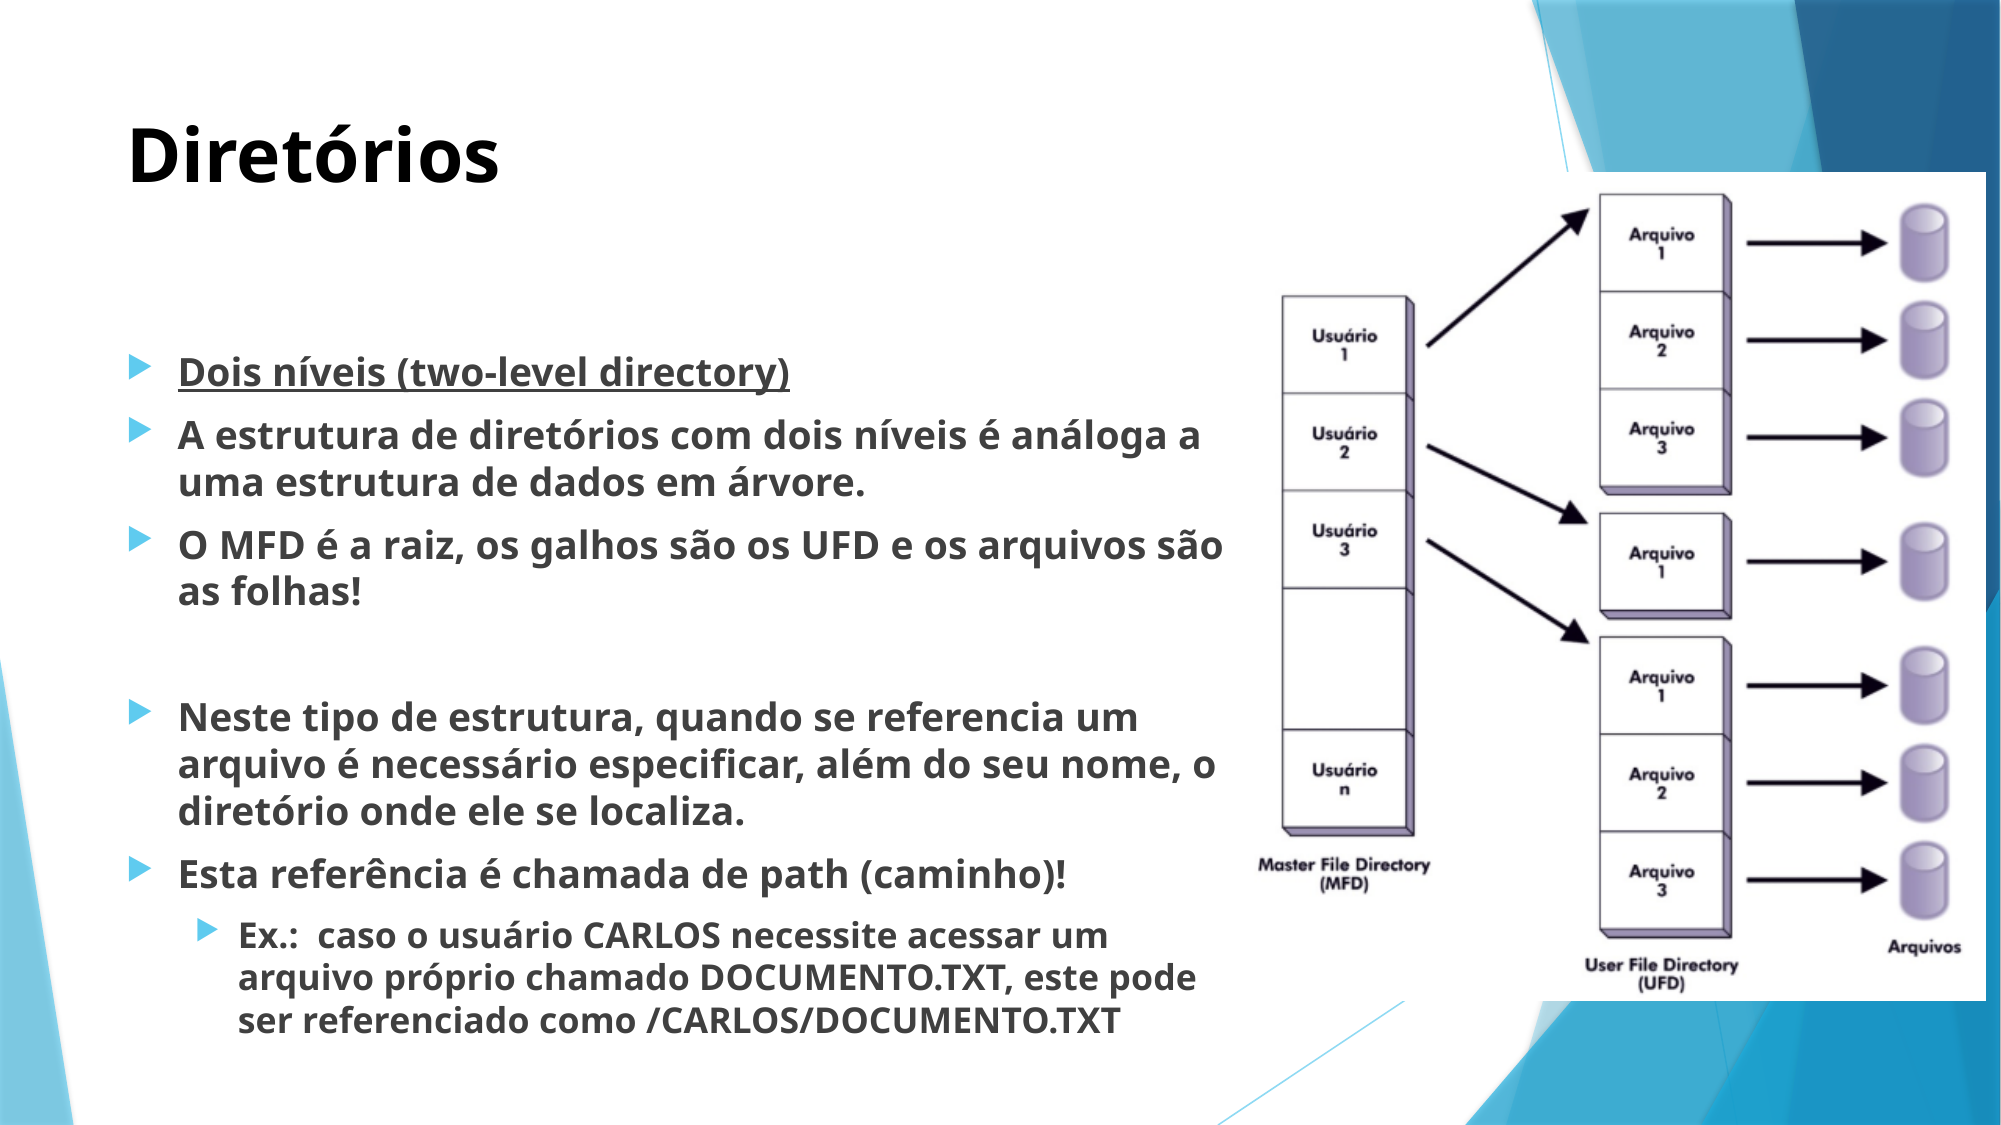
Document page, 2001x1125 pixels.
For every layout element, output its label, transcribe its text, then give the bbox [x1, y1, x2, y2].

title Diretórios [111, 99, 1617, 276]
list Dois níveis (two-level directory) A estrutura de diretórios com dois níveis é análoga a uma estrutura de dados em árvore. O MFD é a raiz, os galhos são os UFD e os arquivos são as folhas! Neste tipo de estrutura, quando se referencia um arquivo é necessário especificar, além do seu nome, o diretório onde ele se localiza. Esta referência é chamada de path (caminho)! Ex.: caso o usuário CARLOS necessite acessar um arquivo próprio chamado DOCUMENTO.TXT, este pode ser referenciado como /CARLOS/DOCUMENTO.TXT [111, 339, 1247, 1060]
picture [1246, 172, 1987, 1002]
